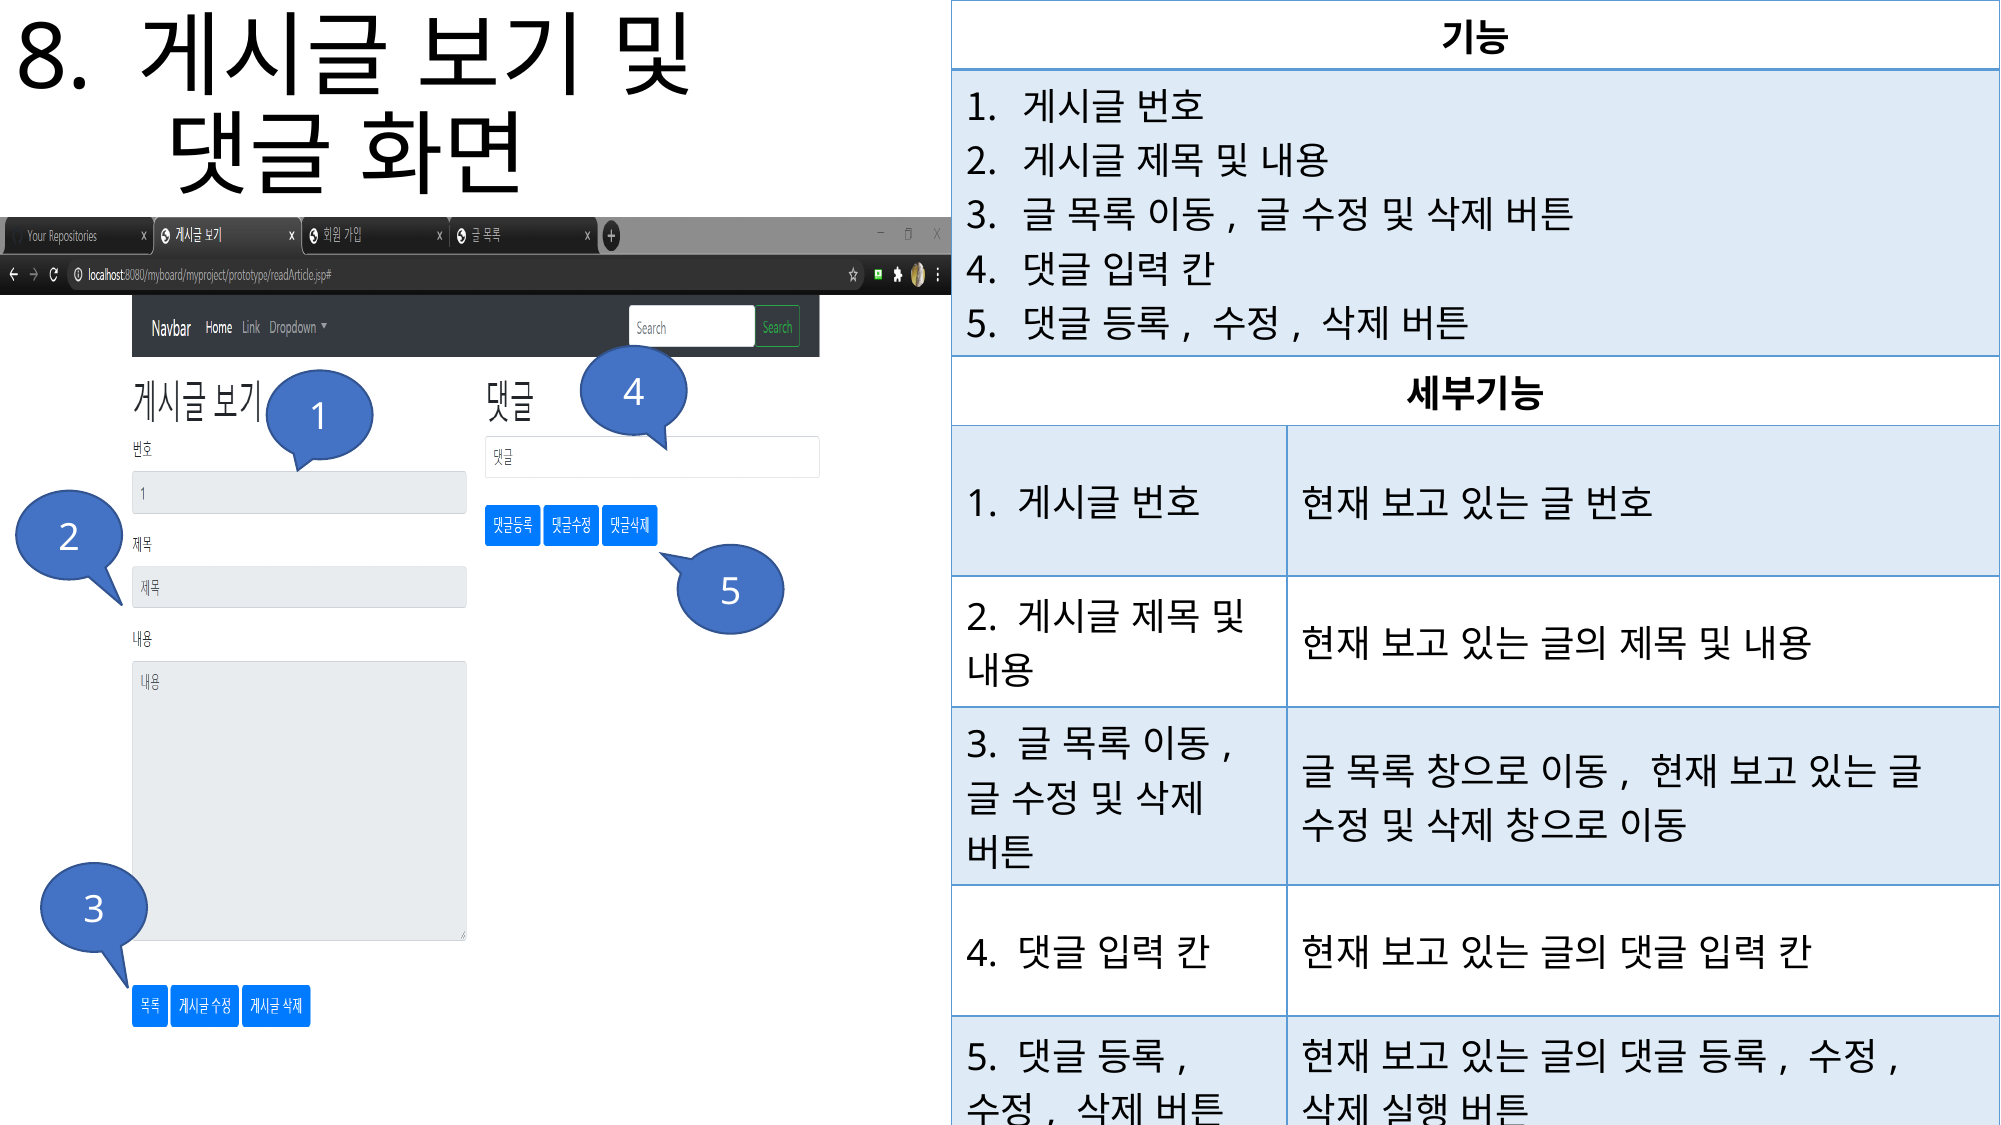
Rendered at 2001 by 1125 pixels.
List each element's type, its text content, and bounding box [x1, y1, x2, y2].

table_header 기능 [952, 1, 1999, 68]
table_cell 1. 게시글 번호 [952, 426, 1286, 575]
picture [0, 217, 951, 1125]
table_cell 현재 보고 있는 글 번호 [1288, 426, 1999, 575]
table_cell 4. 댓글 입력 칸 [952, 886, 1286, 1015]
table_cell 2. 게시글 제목 및 내용 [952, 577, 1286, 706]
table_cell 세부기능 [952, 357, 1999, 425]
table_cell 5. 댓글 등록, 수정, 삭제 버튼 [952, 1017, 1286, 1125]
table_cell 3. 글 목록 이동, 글 수정 및 삭제 버튼 [952, 708, 1286, 884]
table_cell 글 목록 창으로 이동, 현재 보고 있는 글 수정 및 삭제 창으로 이동 [1288, 708, 1999, 884]
table_cell 현재 보고 있는 글의 제목 및 내용 [1288, 577, 1999, 706]
table_cell 현재 보고 있는 글의 댓글 입력 칸 [1288, 886, 1999, 1015]
table_cell 게시글 번호 게시글 제목 및 내용 글 목록 이동, 글 수정 및 삭제 버튼 댓글 입력 칸 댓글 등록, 수정, 삭제 버튼 [952, 71, 1999, 355]
title 8. 게시글 보기 및 댓글 화면 [0, 0, 951, 217]
table_cell 현재 보고 있는 글의 댓글 등록, 수정, 삭제 실행 버튼 [1288, 1017, 1999, 1125]
